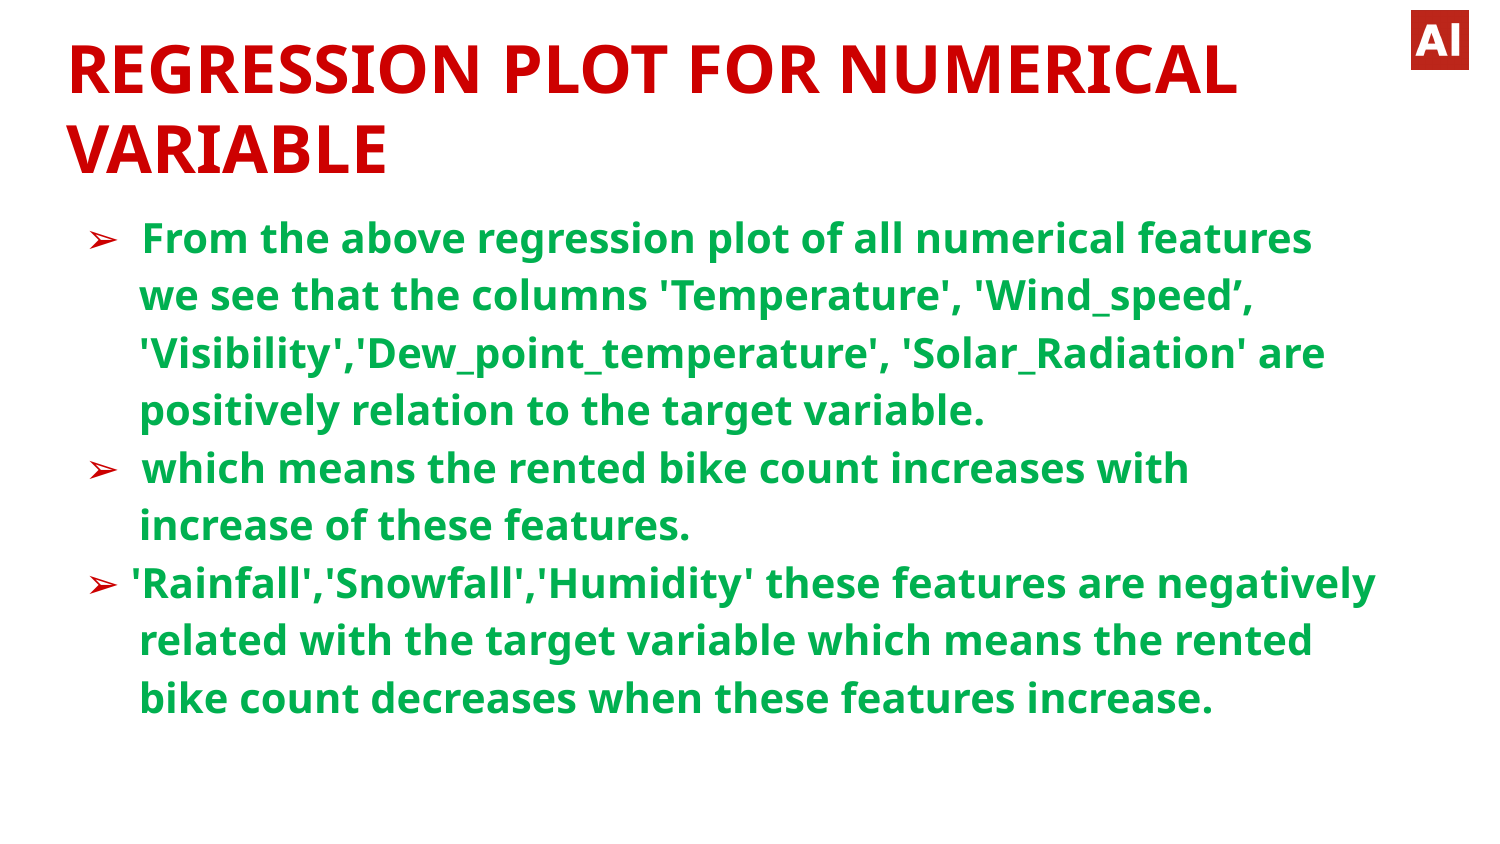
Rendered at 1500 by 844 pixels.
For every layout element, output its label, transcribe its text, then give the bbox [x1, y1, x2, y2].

picture [1411, 10, 1469, 70]
title REGRESSION PLOT FOR NUMERICAL VARIABLE [51, 12, 1410, 189]
list ➢ From the above regression plot of all numerical features we see that the columns 'Temperature', 'Wind_speed’, 'Visibility','Dew_point_temperature', 'Solar_Radiation' are positively relation to the target variable. ➢ which means the rented bike count increases with increase of these features. ➢ 'Rainfall','Snowfall','Humidity' these features are negatively related with the target variable which means the rented bike count decreases when these features increase. [51, 189, 1449, 844]
